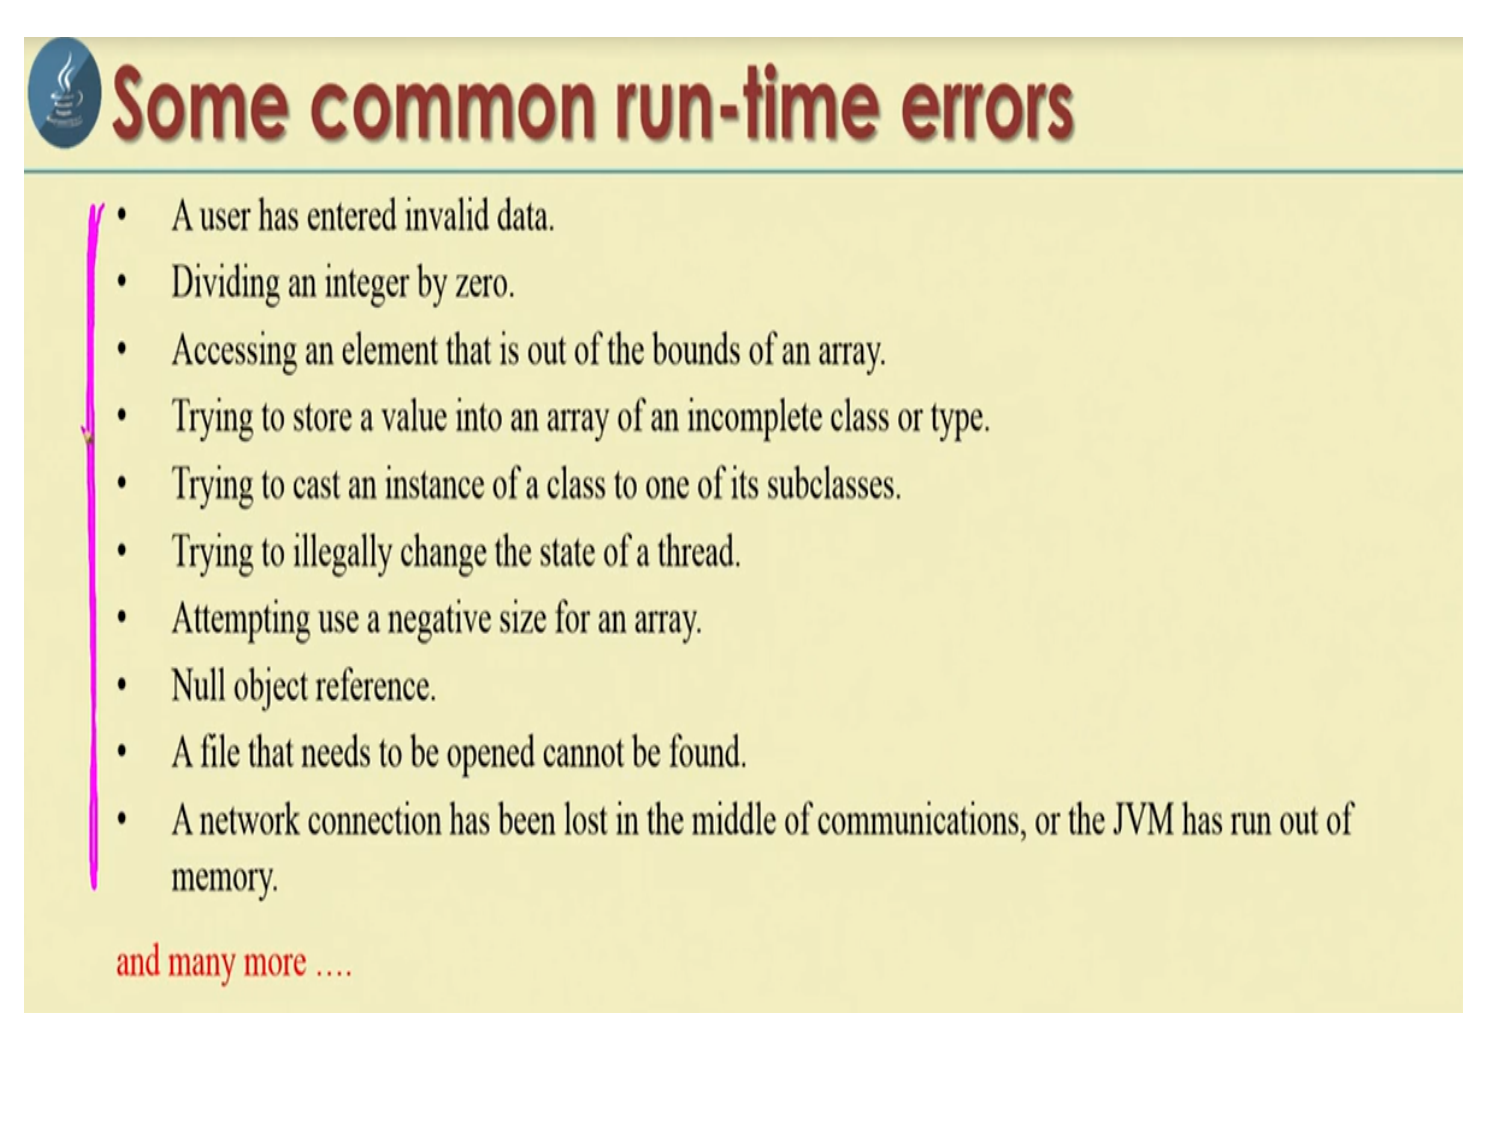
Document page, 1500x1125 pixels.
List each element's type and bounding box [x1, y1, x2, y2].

picture [24, 37, 1463, 1013]
